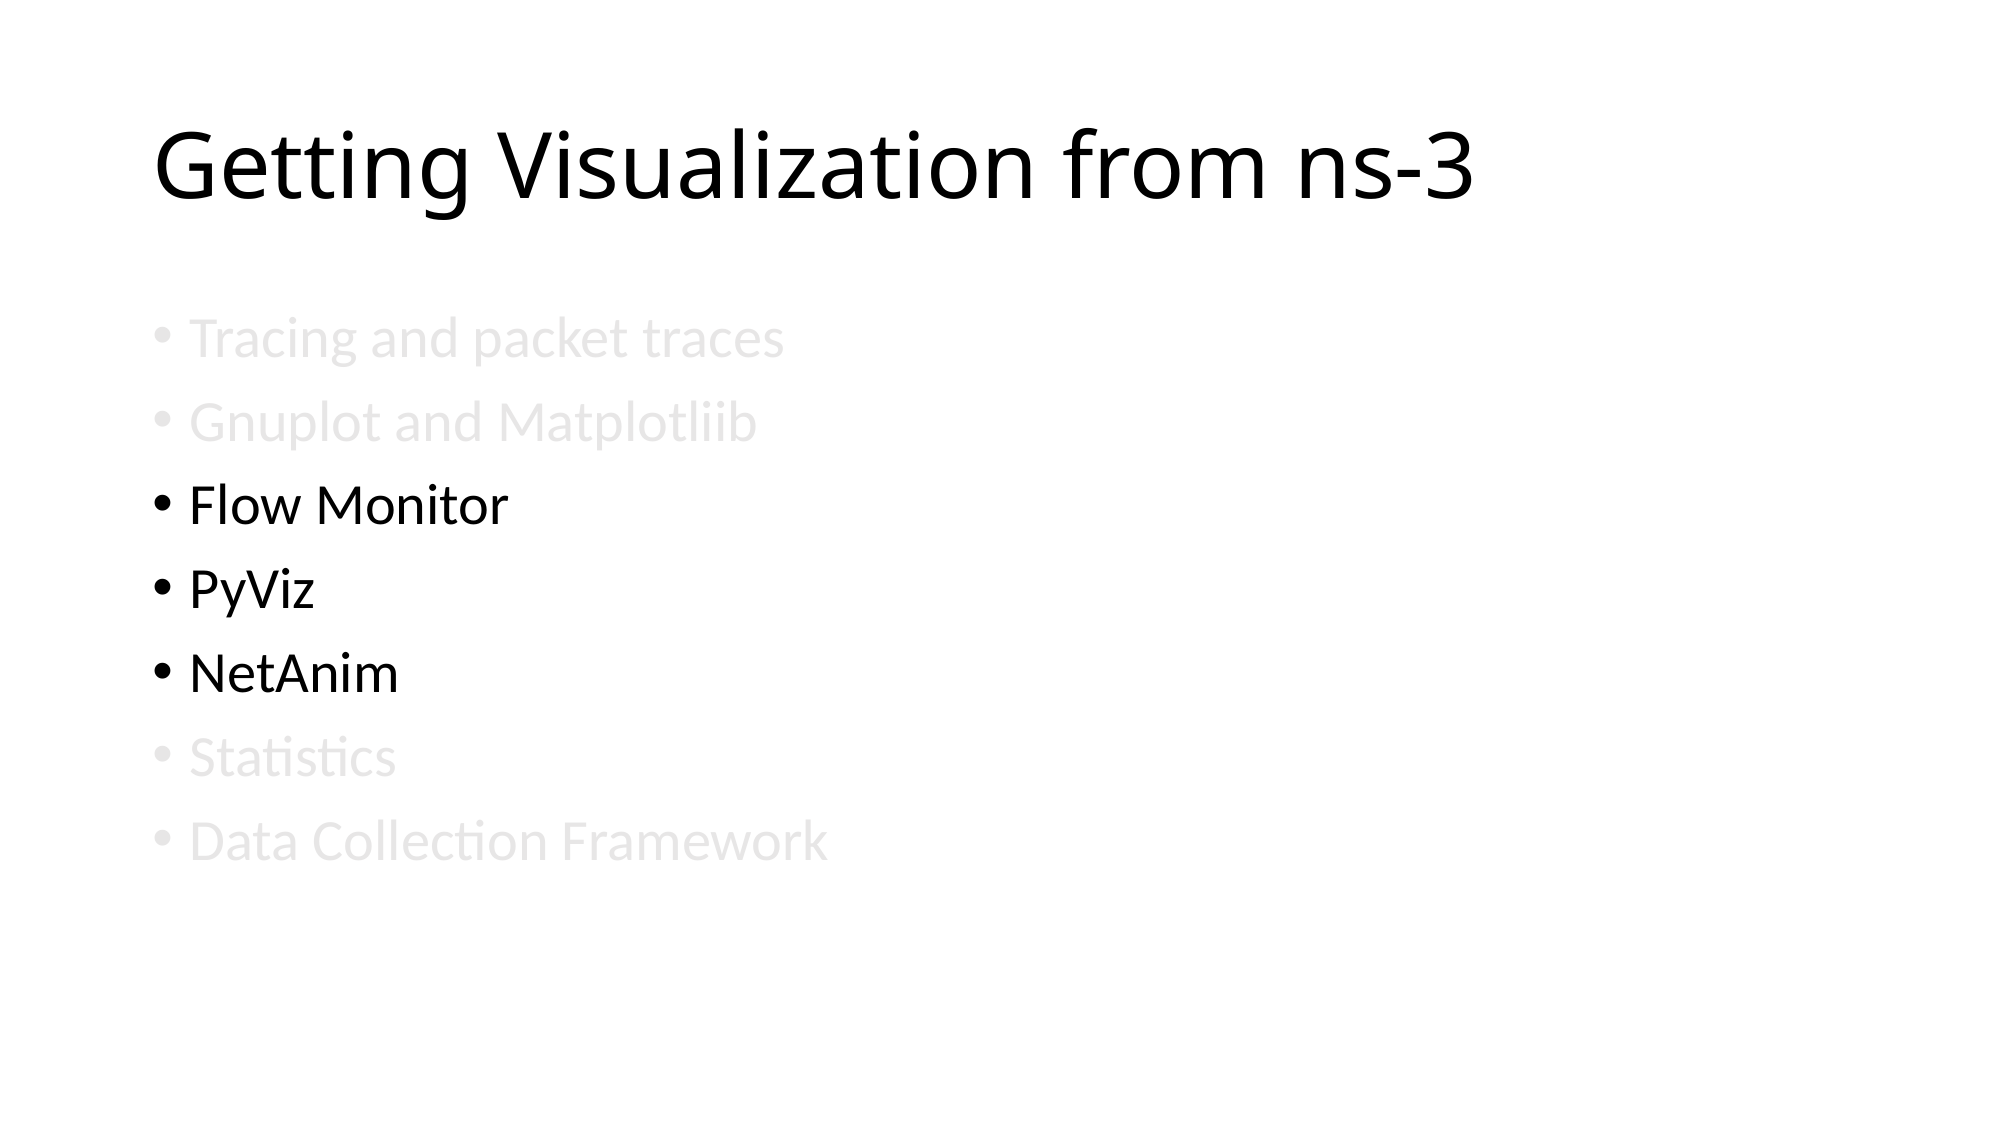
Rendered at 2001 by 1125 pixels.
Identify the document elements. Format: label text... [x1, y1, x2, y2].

list Tracing and packet traces Gnuplot and Matplotliib Flow Monitor PyViz NetAnim Statistics Data Collection Framework [137, 299, 1863, 1014]
title Getting Visualization from ns-3 [137, 59, 1863, 278]
